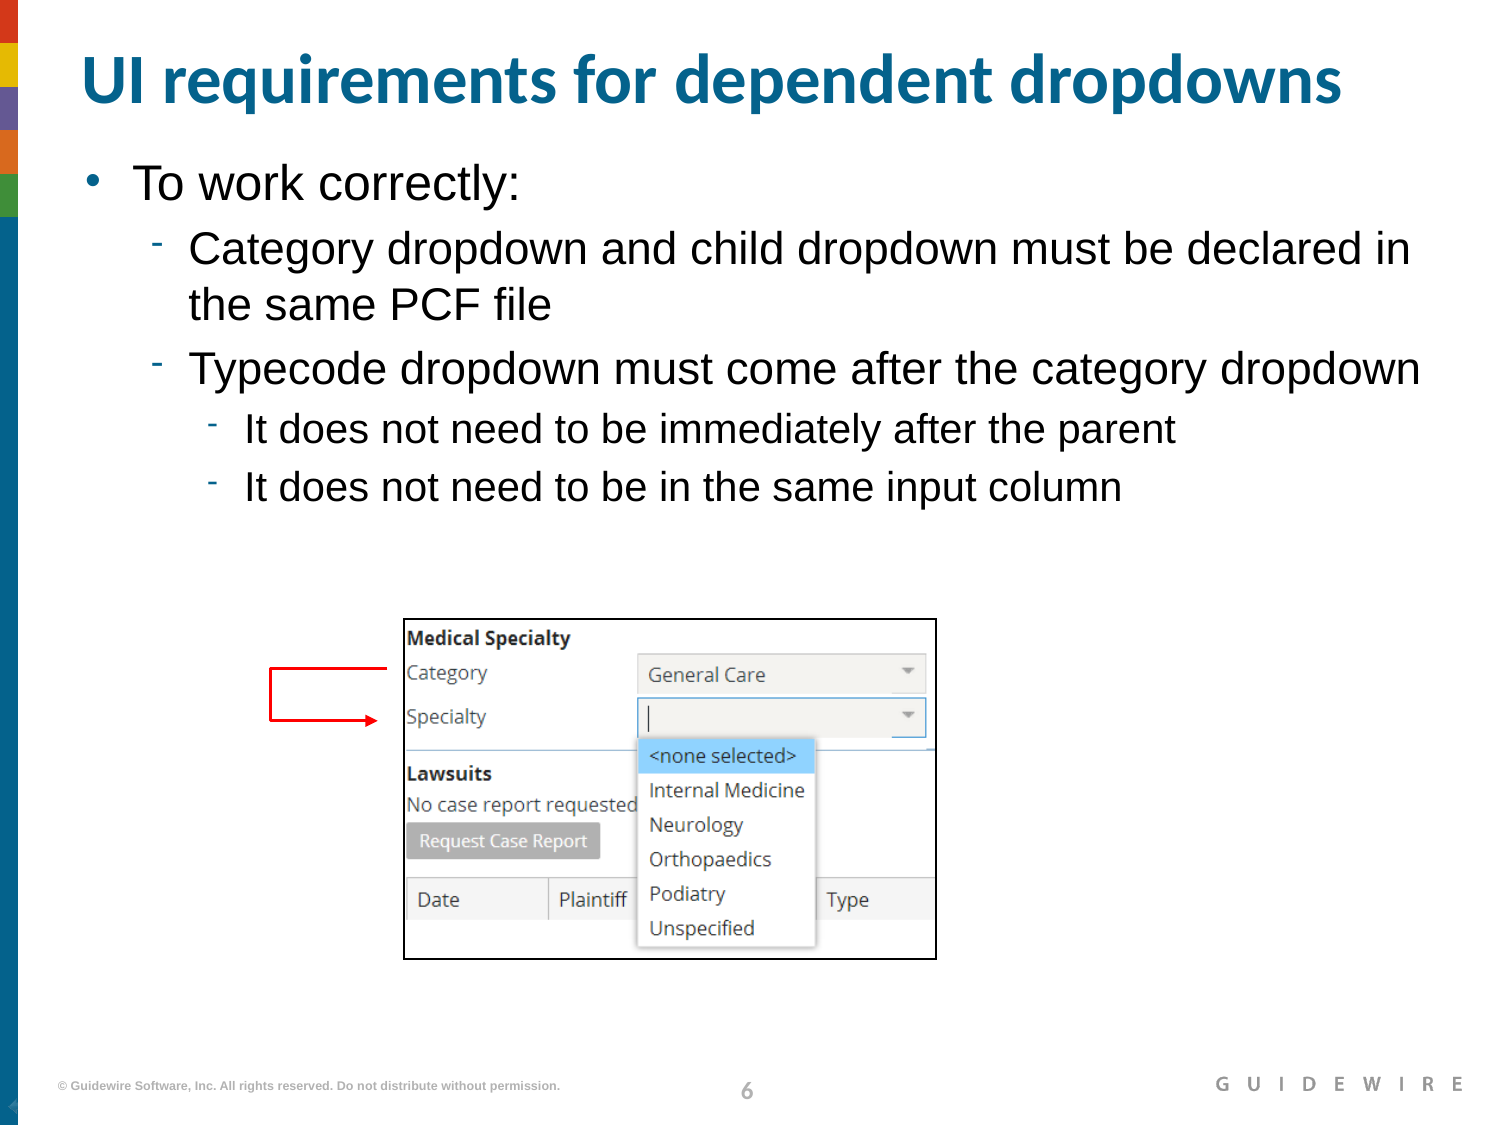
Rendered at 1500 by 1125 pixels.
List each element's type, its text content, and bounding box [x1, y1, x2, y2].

title UI requirements for dependent dropdowns [81, 19, 1446, 142]
text_box [270, 668, 388, 727]
picture [0, 0, 18, 216]
list To work correctly: Category dropdown and child dropdown must be declared in the same PCF file Typecode dropdown must come after the category dropdown It does not need to be immediately after the parent It does not need to be in the same input column [85, 149, 1450, 1050]
picture [1215, 1073, 1480, 1096]
picture [10, 1101, 18, 1111]
picture [404, 619, 936, 958]
